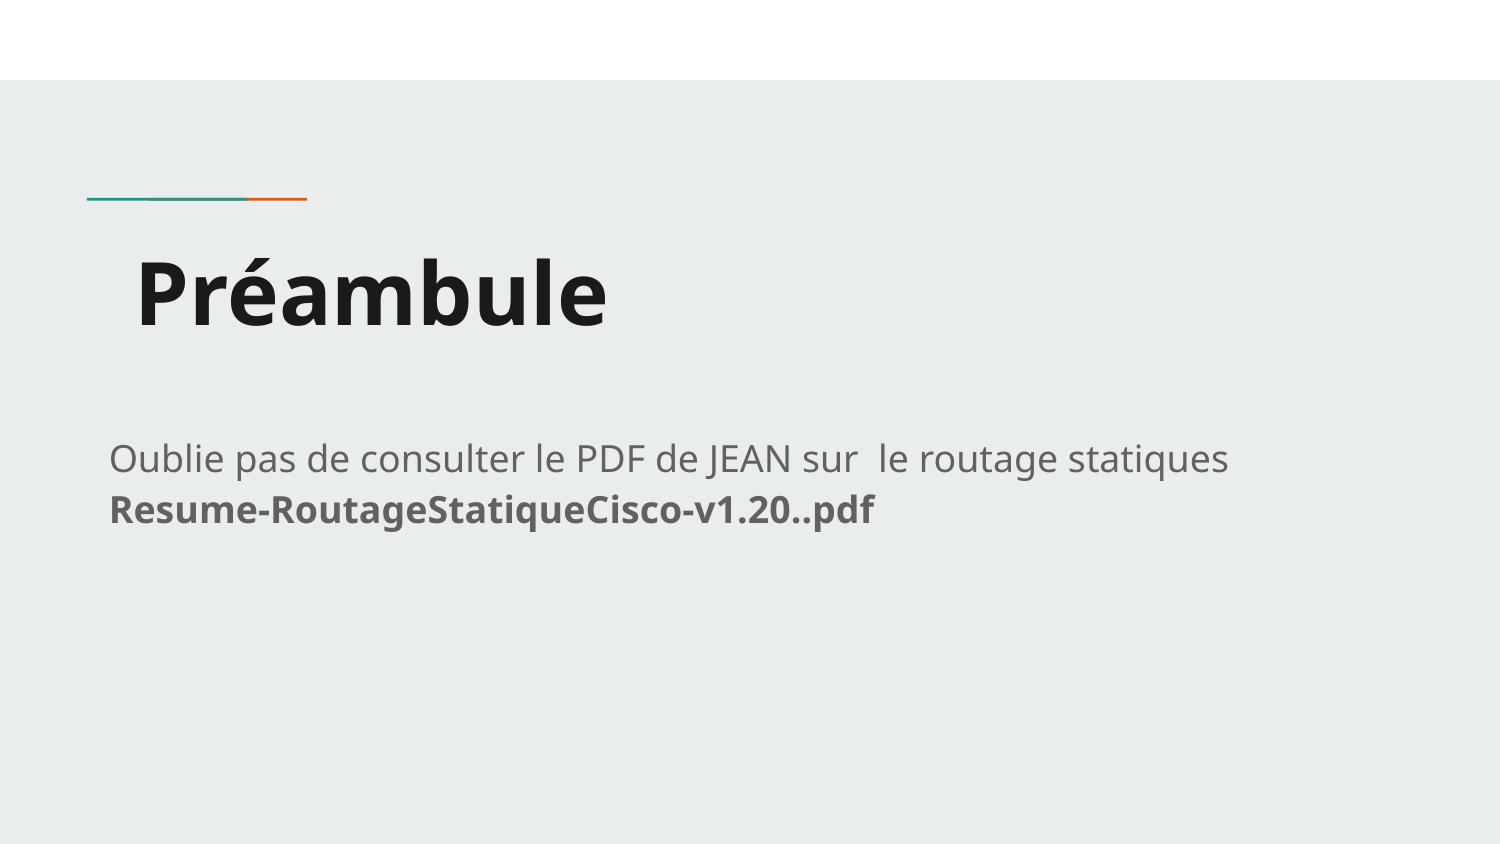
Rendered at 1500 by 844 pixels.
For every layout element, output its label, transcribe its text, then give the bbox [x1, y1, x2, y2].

title Préambule [119, 216, 1381, 490]
subtitle Oublie pas de consulter le PDF de JEAN sur le routage statiques Resume-RoutageStatiqueCisco-v1.20..pdf [93, 412, 1355, 502]
